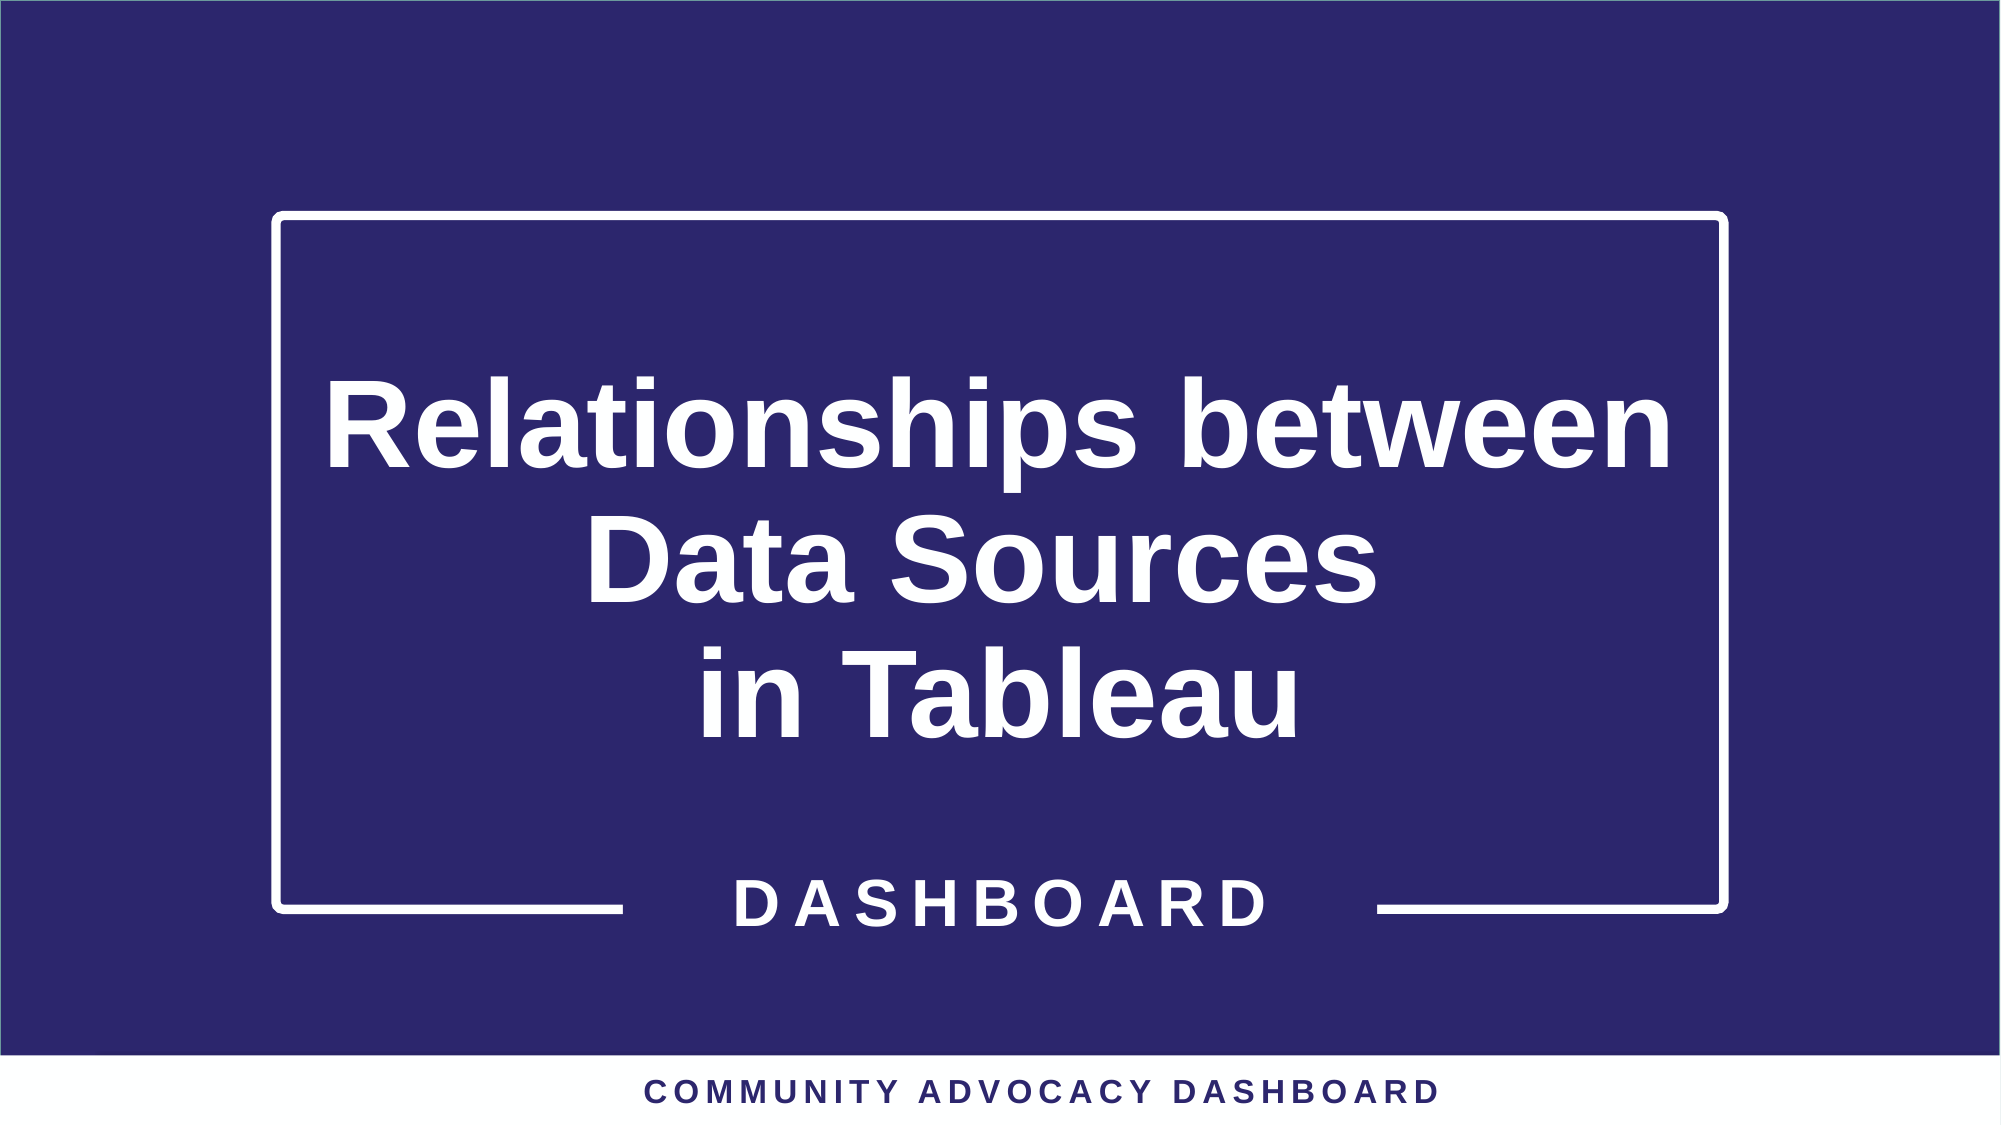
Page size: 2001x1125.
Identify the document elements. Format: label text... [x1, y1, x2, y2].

title Relationships between Data Sources in Tableau [0, 352, 2000, 655]
list DASHBOARD [622, 861, 1378, 962]
